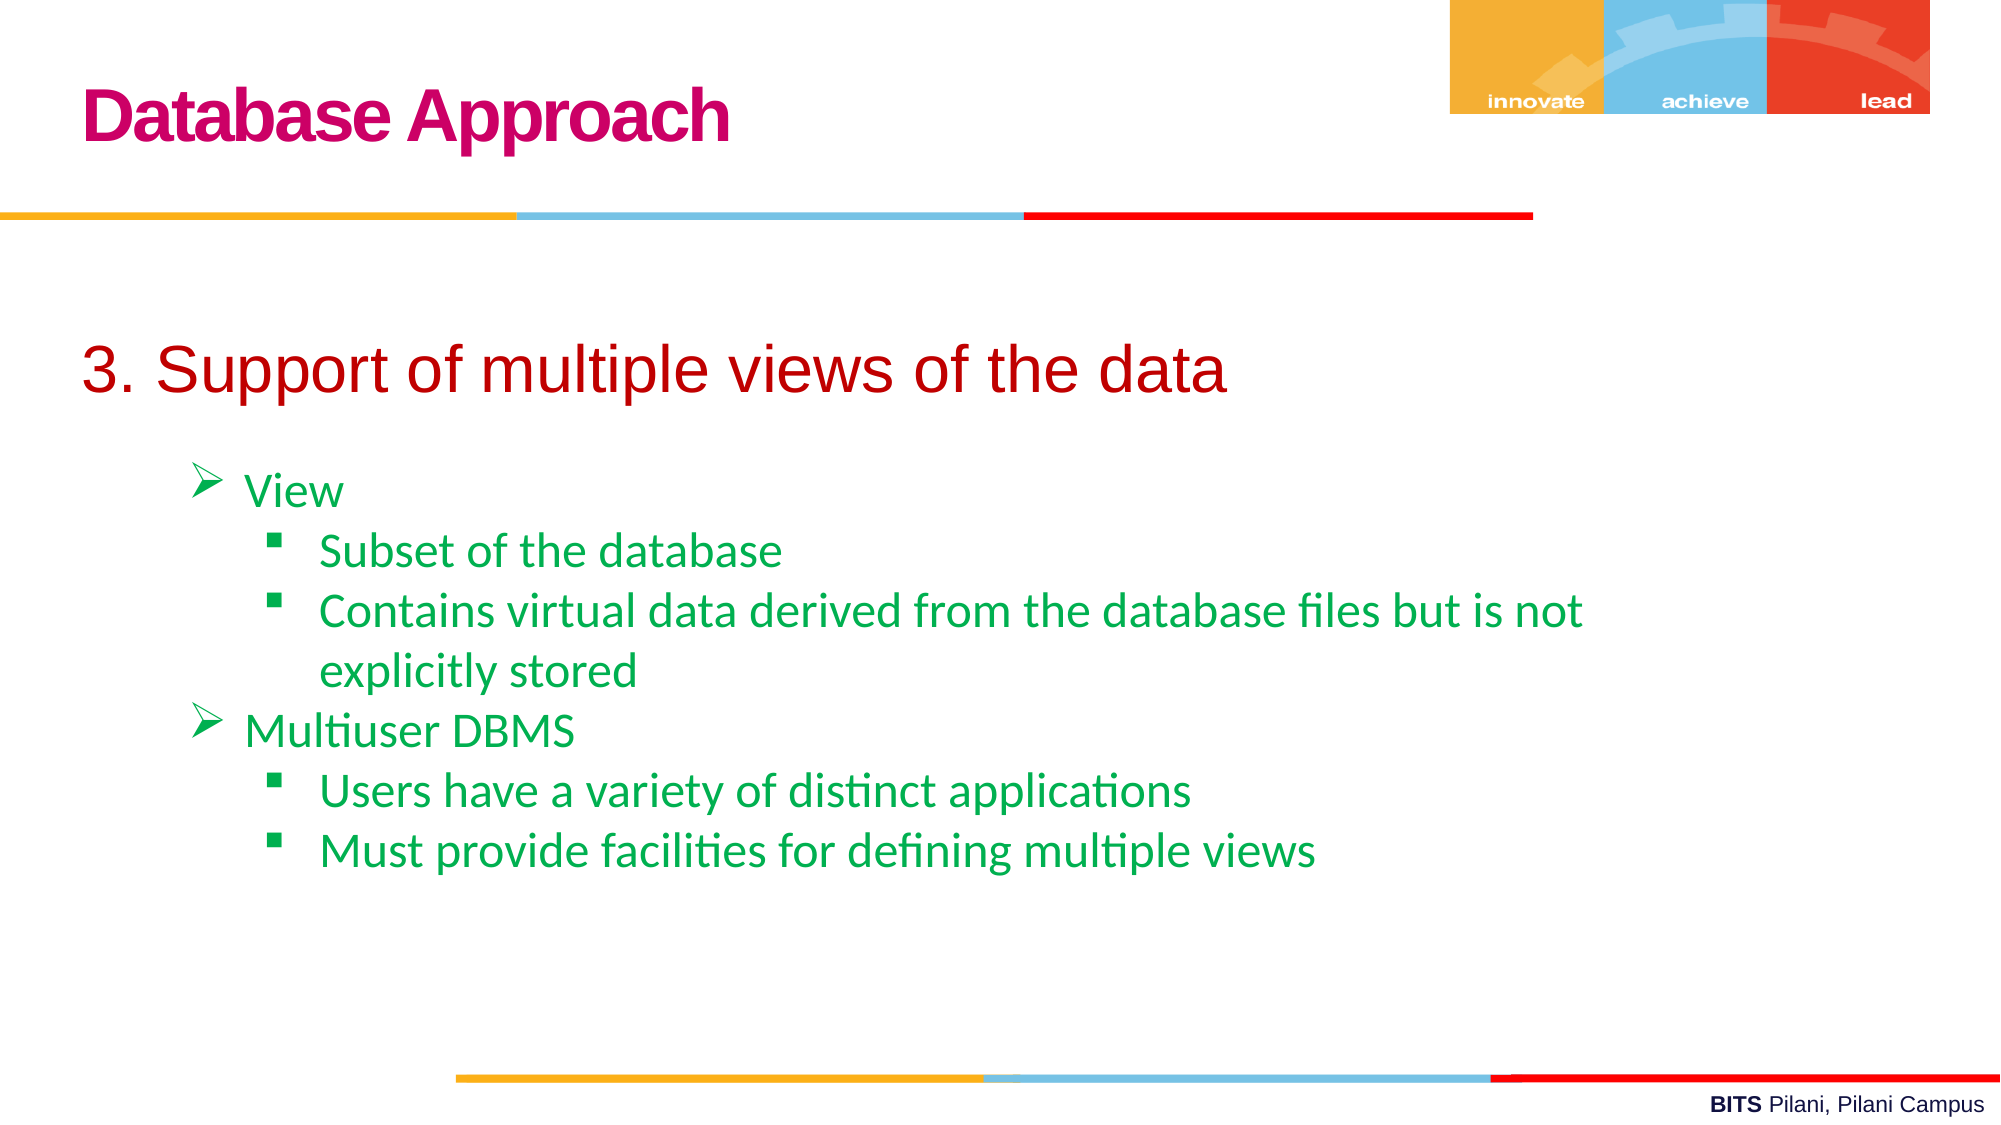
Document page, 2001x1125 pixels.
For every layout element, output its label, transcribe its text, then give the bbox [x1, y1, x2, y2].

list Database Approach [66, 24, 1450, 213]
list 3. Support of multiple views of the data [66, 245, 1867, 988]
text_box View Subset of the database Contains virtual data derived from the database files but is not explicitly stored Multiuser DBMS Users have a variety of distinct applications Must provide facilities for defining multiple views [173, 449, 1667, 885]
picture [1449, 0, 1930, 114]
